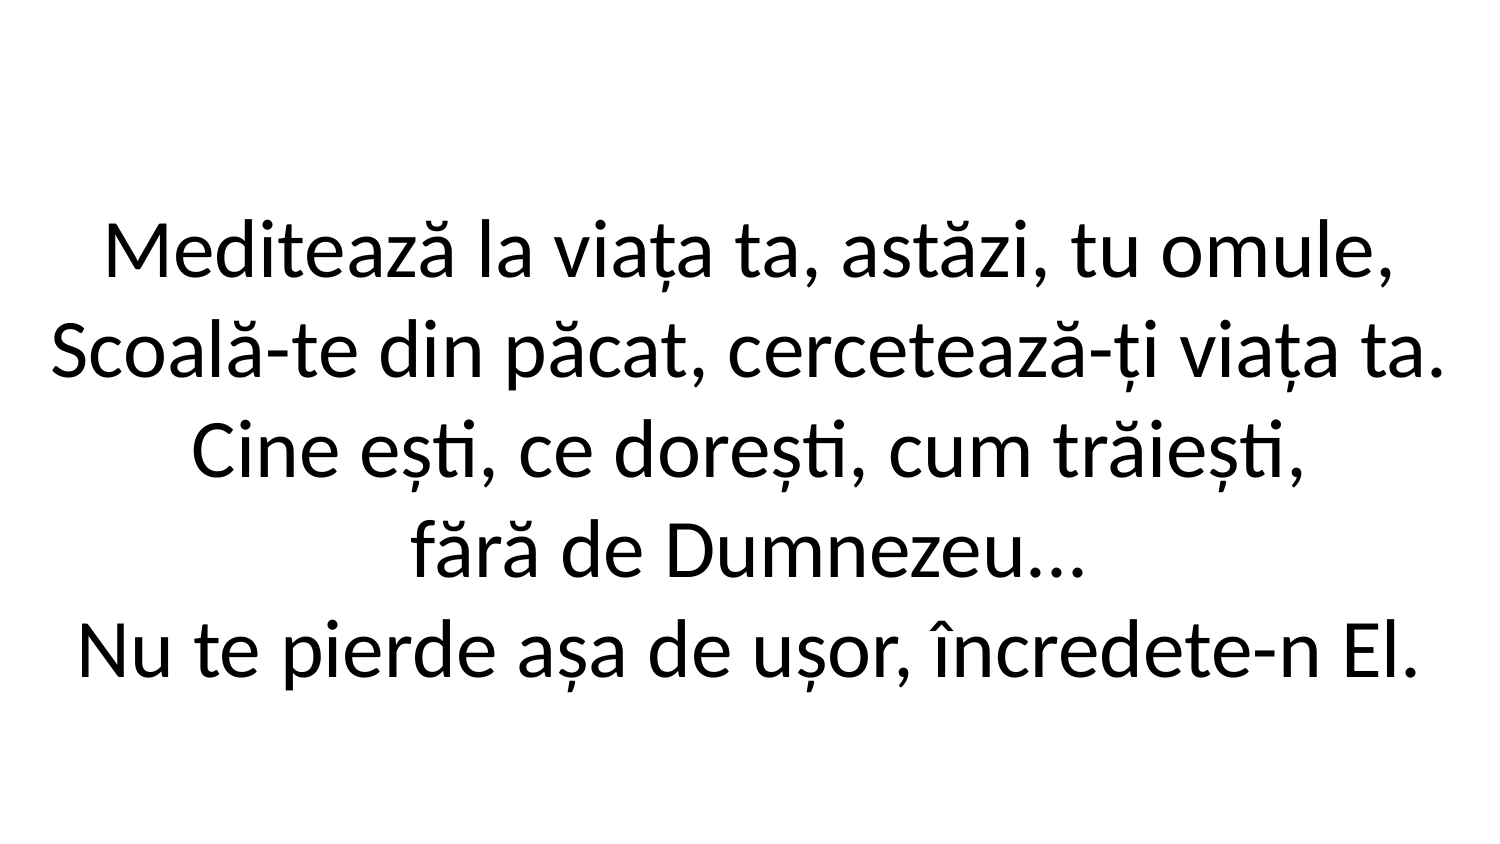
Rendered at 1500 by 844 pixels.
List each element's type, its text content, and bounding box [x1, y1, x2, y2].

text_box Meditează la viața ta, astăzi, tu omule, Scoală-te din păcat, cercetează-ți viața ta. Cine ești, ce dorești, cum trăiești, fără de Dumnezeu... Nu te pierde așa de ușor, încredete-n El. [35, 142, 1465, 702]
